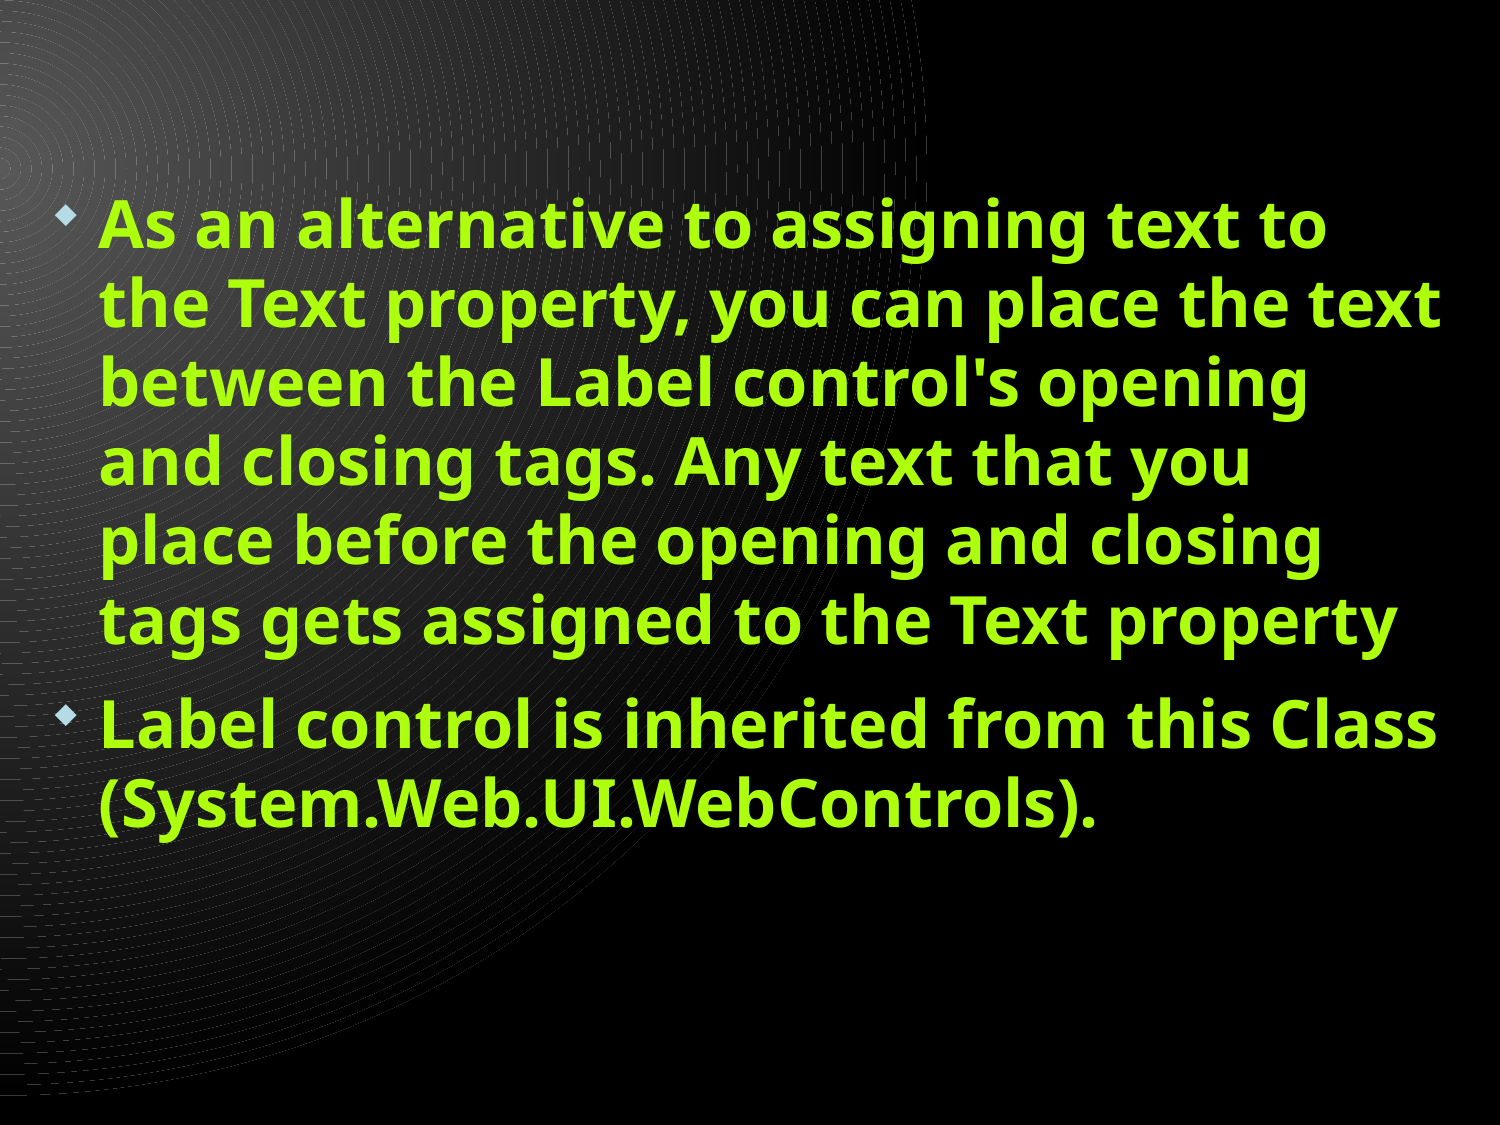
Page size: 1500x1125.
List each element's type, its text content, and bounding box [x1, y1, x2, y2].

list As an alternative to assigning text to the Text property, you can place the text between the Label control's opening and closing tags. Any text that you place before the opening and closing tags gets assigned to the Text property Label control is inherited from this Class (System.Web.UI.WebControls). [37, 174, 1463, 1100]
